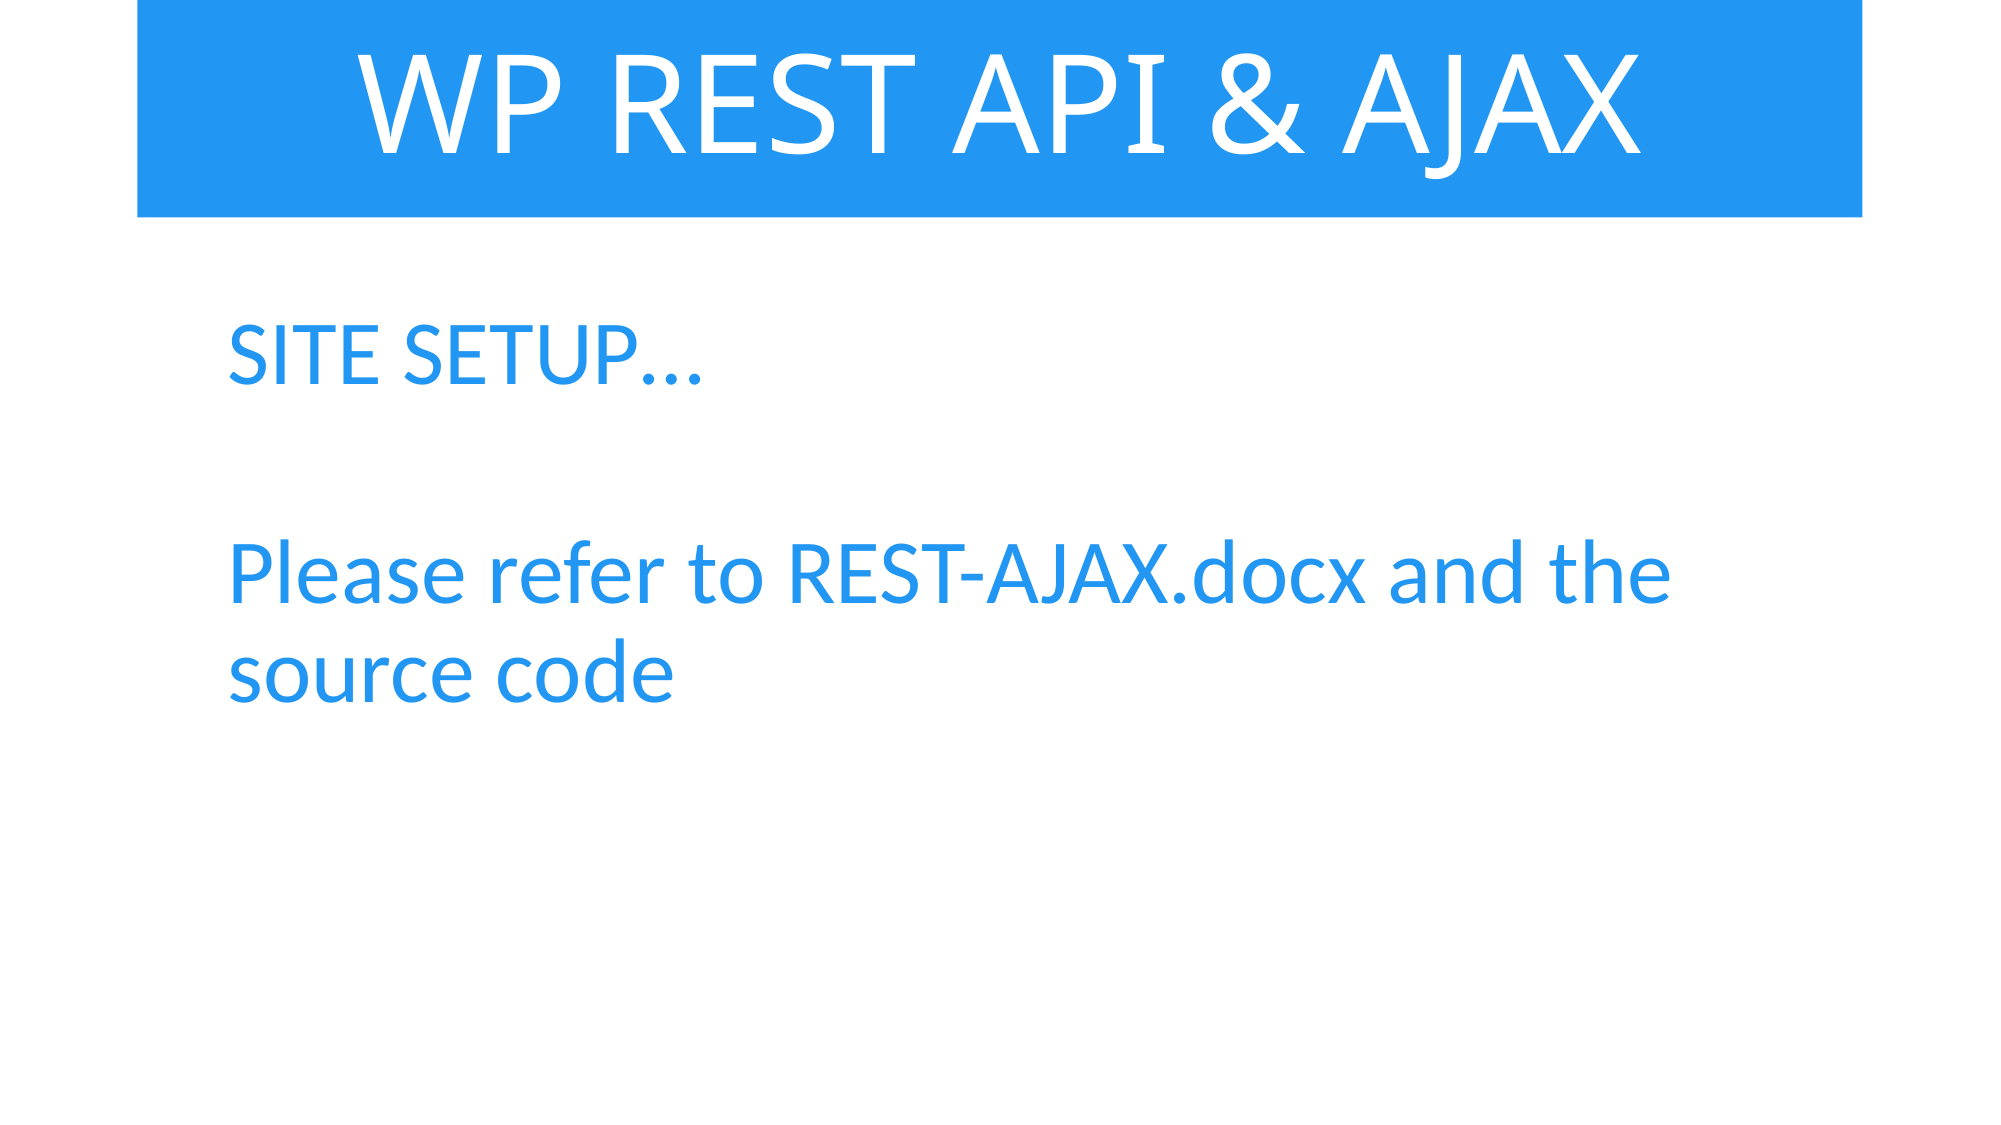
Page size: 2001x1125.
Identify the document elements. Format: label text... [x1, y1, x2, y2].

title WP REST API & AJAX [137, 0, 1863, 217]
list SITE SETUP… Please refer to REST-AJAX.docx and the source code [137, 217, 1863, 1013]
